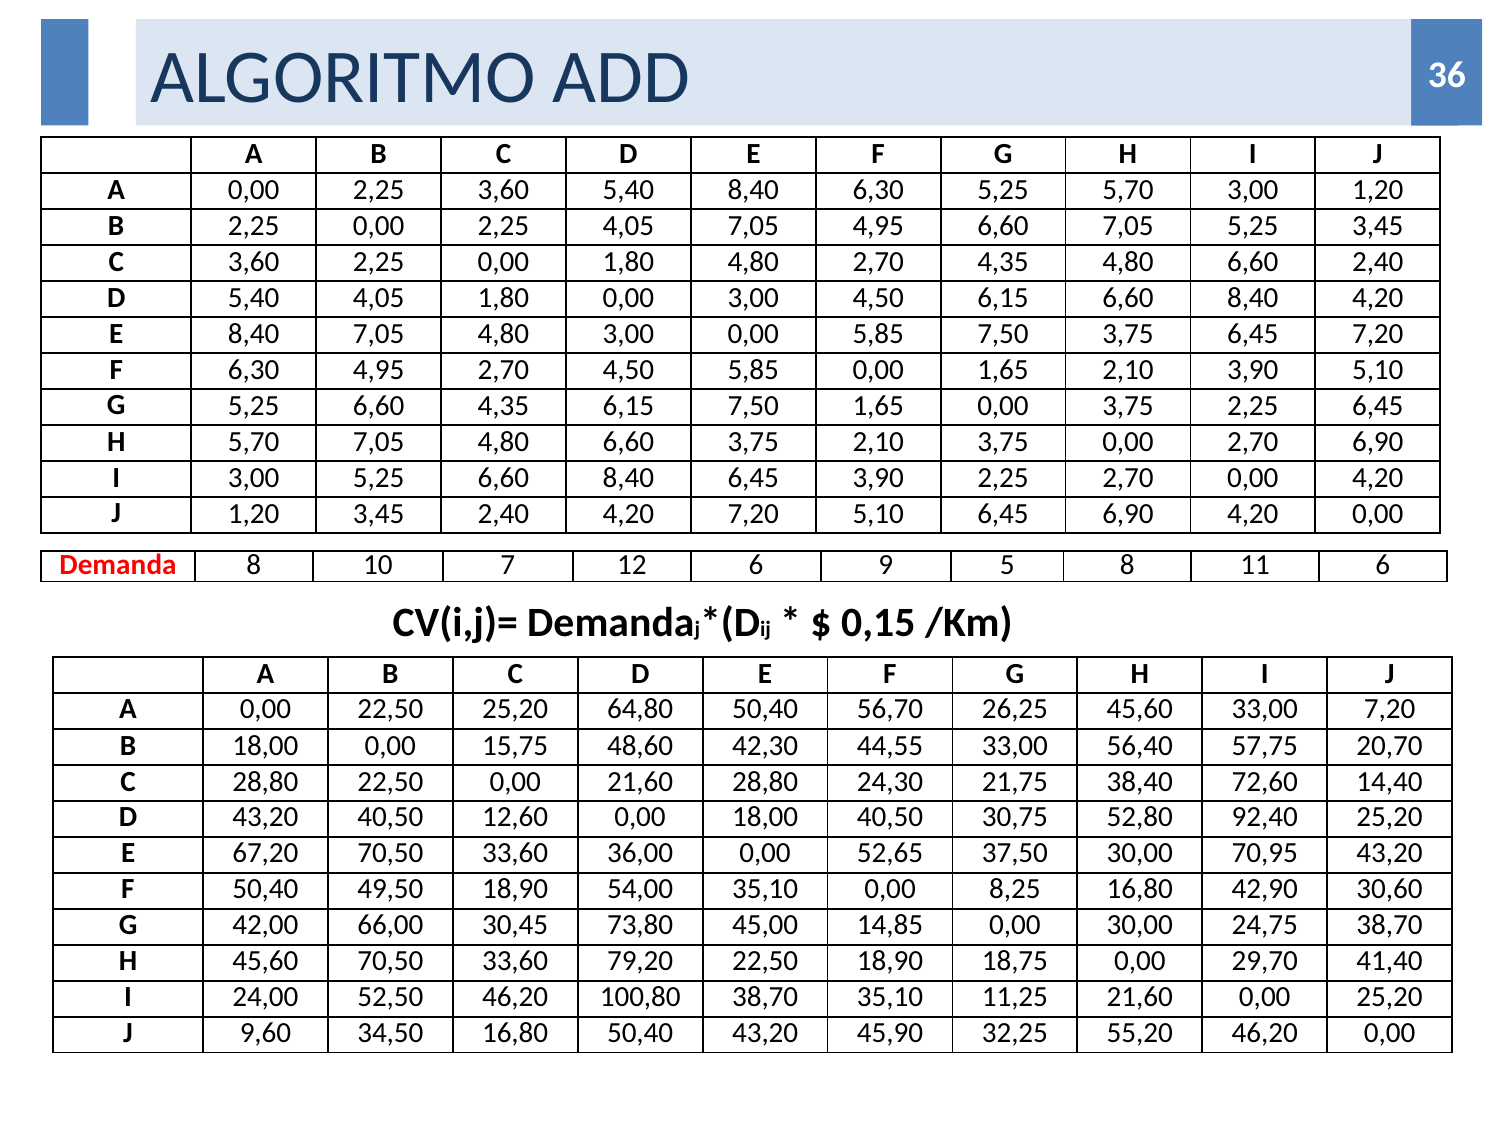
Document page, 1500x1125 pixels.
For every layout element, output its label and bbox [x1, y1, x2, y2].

table_header [1316, 138, 1439, 172]
table_cell [1316, 318, 1439, 352]
table_cell [192, 354, 315, 388]
table_cell [54, 694, 202, 728]
table_cell [692, 318, 815, 352]
table_cell [454, 946, 577, 980]
table_cell [1316, 210, 1439, 244]
table_cell [704, 982, 827, 1016]
table_cell [1191, 174, 1314, 208]
table_cell [454, 802, 577, 836]
table_cell [953, 730, 1076, 764]
table_cell [1191, 246, 1314, 280]
table_cell [692, 354, 815, 388]
table_cell [1328, 946, 1451, 980]
table_cell [329, 982, 452, 1016]
table_cell [1191, 462, 1314, 496]
table_cell [1191, 282, 1314, 316]
table_cell [192, 390, 315, 424]
table_cell [1191, 354, 1314, 388]
table_cell [1328, 1018, 1451, 1052]
table_cell [454, 874, 577, 908]
table_cell [1316, 462, 1439, 496]
table_cell [1191, 318, 1314, 352]
table_cell [1066, 426, 1190, 460]
table_cell [567, 354, 690, 388]
table_cell [1316, 498, 1439, 532]
table_cell [1078, 946, 1201, 980]
table_cell [828, 730, 952, 764]
table_header [817, 138, 940, 172]
table_cell [942, 246, 1065, 280]
table_cell [1078, 730, 1201, 764]
table_cell [317, 426, 440, 460]
table_cell [692, 390, 815, 424]
table_cell [1066, 462, 1190, 496]
text_box [0, 597, 1424, 693]
table_cell [1066, 210, 1190, 244]
table_cell [442, 174, 565, 208]
table_cell [329, 766, 452, 800]
table_cell [579, 874, 702, 908]
table_cell [579, 946, 702, 980]
table_cell [1066, 246, 1190, 280]
table_cell [1078, 838, 1201, 872]
table_cell [1203, 910, 1326, 944]
table_header [317, 138, 440, 172]
table_header [1066, 138, 1190, 172]
table_cell [1328, 910, 1451, 944]
table_cell [1066, 354, 1190, 388]
table_cell [1328, 874, 1451, 908]
table_cell [1203, 982, 1326, 1016]
table_cell [442, 246, 565, 280]
table_cell [42, 210, 190, 244]
table_cell [953, 1018, 1076, 1052]
table_cell [204, 730, 327, 764]
table_cell [442, 354, 565, 388]
table_header [1192, 552, 1318, 581]
table_cell [192, 462, 315, 496]
table_cell [704, 694, 827, 728]
table_cell [442, 426, 565, 460]
table_cell [54, 802, 202, 836]
table_cell [579, 802, 702, 836]
table_cell [567, 210, 690, 244]
table_cell [1203, 730, 1326, 764]
table_cell [1328, 730, 1451, 764]
table_cell [42, 246, 190, 280]
table_cell [454, 982, 577, 1016]
table_cell [1316, 390, 1439, 424]
table_cell [204, 982, 327, 1016]
table_cell [567, 174, 690, 208]
table_cell [1078, 802, 1201, 836]
table_cell [942, 390, 1065, 424]
table_cell [1066, 498, 1190, 532]
table_cell [204, 694, 327, 728]
table_cell [579, 838, 702, 872]
table_cell [1066, 390, 1190, 424]
table_header [442, 138, 565, 172]
table_header [952, 552, 1063, 581]
table_cell [817, 282, 940, 316]
table_cell [1328, 694, 1451, 728]
table_cell [204, 1018, 327, 1052]
table_cell [692, 426, 815, 460]
table_cell [704, 910, 827, 944]
table_cell [1316, 426, 1439, 460]
table_cell [1191, 498, 1314, 532]
table_cell [54, 1018, 202, 1052]
table_cell [192, 282, 315, 316]
table_cell [204, 802, 327, 836]
table_cell [1203, 802, 1326, 836]
table_cell [329, 838, 452, 872]
table_cell [42, 426, 190, 460]
table_cell [54, 874, 202, 908]
table_cell [817, 390, 940, 424]
table_cell [579, 910, 702, 944]
table_cell [442, 318, 565, 352]
table_cell [817, 210, 940, 244]
table_header [692, 138, 815, 172]
table_header [1191, 138, 1314, 172]
table_cell [1203, 874, 1326, 908]
table_cell [54, 730, 202, 764]
table_cell [817, 174, 940, 208]
table_header [196, 552, 312, 581]
table_header [1064, 552, 1190, 581]
table_cell [567, 390, 690, 424]
table_header [822, 552, 950, 581]
table_cell [442, 462, 565, 496]
table_cell [1328, 838, 1451, 872]
table_cell [454, 1018, 577, 1052]
table_cell [953, 910, 1076, 944]
table_cell [567, 282, 690, 316]
table_cell [329, 910, 452, 944]
table_cell [192, 498, 315, 532]
table_cell [953, 946, 1076, 980]
table_cell [567, 318, 690, 352]
table_cell [1328, 802, 1451, 836]
table_cell [579, 766, 702, 800]
table_cell [317, 462, 440, 496]
table_cell [704, 730, 827, 764]
table_cell [192, 246, 315, 280]
table_cell [1328, 766, 1451, 800]
table_cell [317, 354, 440, 388]
table_header [314, 552, 442, 581]
table_cell [704, 1018, 827, 1052]
table_cell [1316, 246, 1439, 280]
title [135, 19, 1409, 126]
table_cell [704, 802, 827, 836]
table_cell [817, 498, 940, 532]
table_cell [204, 946, 327, 980]
table_cell [567, 246, 690, 280]
table_cell [54, 766, 202, 800]
table_cell [579, 694, 702, 728]
table_cell [828, 910, 952, 944]
table_cell [1066, 282, 1190, 316]
table_cell [317, 390, 440, 424]
table_header [692, 552, 820, 581]
table_cell [828, 1018, 952, 1052]
table_cell [1066, 318, 1190, 352]
table_cell [704, 838, 827, 872]
table_cell [1316, 354, 1439, 388]
table_cell [1066, 174, 1190, 208]
table_cell [704, 766, 827, 800]
table_cell [953, 874, 1076, 908]
table_cell [828, 766, 952, 800]
table_header [567, 138, 690, 172]
table_cell [317, 174, 440, 208]
table_cell [953, 694, 1076, 728]
table_cell [942, 318, 1065, 352]
table_cell [942, 282, 1065, 316]
table_header [42, 138, 190, 172]
table_cell [1078, 874, 1201, 908]
table_header [942, 138, 1065, 172]
text_box [1409, 17, 1484, 127]
table_header [1424, 658, 1451, 692]
table_cell [317, 498, 440, 532]
table_cell [828, 694, 952, 728]
table_cell [42, 390, 190, 424]
table_cell [1203, 766, 1326, 800]
table_cell [567, 426, 690, 460]
table_cell [817, 426, 940, 460]
table_cell [204, 766, 327, 800]
table_cell [329, 730, 452, 764]
table_cell [942, 210, 1065, 244]
table_cell [704, 874, 827, 908]
table_cell [828, 838, 952, 872]
table_cell [953, 802, 1076, 836]
table_cell [692, 462, 815, 496]
table_cell [454, 910, 577, 944]
table_cell [42, 354, 190, 388]
table_cell [54, 946, 202, 980]
table_cell [828, 802, 952, 836]
table_cell [204, 838, 327, 872]
table_cell [42, 498, 190, 532]
table_cell [1078, 766, 1201, 800]
table_cell [817, 462, 940, 496]
table_cell [692, 174, 815, 208]
table_cell [567, 462, 690, 496]
table_cell [204, 874, 327, 908]
table_cell [329, 946, 452, 980]
table_cell [817, 246, 940, 280]
table_cell [454, 766, 577, 800]
table_cell [942, 426, 1065, 460]
table_cell [1203, 1018, 1326, 1052]
table_header [42, 552, 194, 581]
table_cell [953, 838, 1076, 872]
table_cell [42, 282, 190, 316]
table_cell [953, 766, 1076, 800]
table_cell [942, 174, 1065, 208]
table_cell [317, 246, 440, 280]
table_cell [579, 1018, 702, 1052]
table_cell [192, 318, 315, 352]
table_cell [42, 462, 190, 496]
table_cell [329, 802, 452, 836]
table_cell [1191, 210, 1314, 244]
table_cell [692, 210, 815, 244]
table_cell [567, 498, 690, 532]
table_cell [828, 874, 952, 908]
table_cell [692, 282, 815, 316]
table_cell [442, 390, 565, 424]
table_cell [454, 694, 577, 728]
table_cell [692, 498, 815, 532]
table_cell [1316, 174, 1439, 208]
table_cell [192, 426, 315, 460]
table_cell [1203, 838, 1326, 872]
table_cell [54, 982, 202, 1016]
table_cell [317, 318, 440, 352]
table_cell [42, 318, 190, 352]
table_header [192, 138, 315, 172]
table_cell [692, 246, 815, 280]
text_box [25, 0, 91, 127]
table_cell [942, 462, 1065, 496]
table_cell [828, 982, 952, 1016]
table_cell [42, 174, 190, 208]
table_cell [442, 282, 565, 316]
table_cell [192, 174, 315, 208]
table_cell [704, 946, 827, 980]
table_cell [1316, 282, 1439, 316]
table_cell [329, 1018, 452, 1052]
table_cell [942, 354, 1065, 388]
table_cell [317, 210, 440, 244]
table_cell [317, 282, 440, 316]
table_cell [454, 838, 577, 872]
table_header [574, 552, 690, 581]
table_cell [1078, 694, 1201, 728]
table_cell [953, 982, 1076, 1016]
table_cell [329, 694, 452, 728]
table_cell [1078, 910, 1201, 944]
table_cell [817, 318, 940, 352]
table_cell [442, 210, 565, 244]
table_cell [1203, 694, 1326, 728]
table_cell [442, 498, 565, 532]
table_cell [1078, 982, 1201, 1016]
table_cell [1191, 426, 1314, 460]
table_cell [579, 982, 702, 1016]
table_cell [454, 730, 577, 764]
table_cell [942, 498, 1065, 532]
table_cell [204, 910, 327, 944]
table_cell [1203, 946, 1326, 980]
table_cell [1191, 390, 1314, 424]
table_cell [1078, 1018, 1201, 1052]
table_cell [579, 730, 702, 764]
table_cell [192, 210, 315, 244]
table_cell [817, 354, 940, 388]
table_header [444, 552, 572, 581]
table_cell [329, 874, 452, 908]
table_cell [54, 838, 202, 872]
table_cell [828, 946, 952, 980]
table_cell [54, 910, 202, 944]
table_cell [1328, 982, 1451, 1016]
table_header [1320, 552, 1446, 581]
